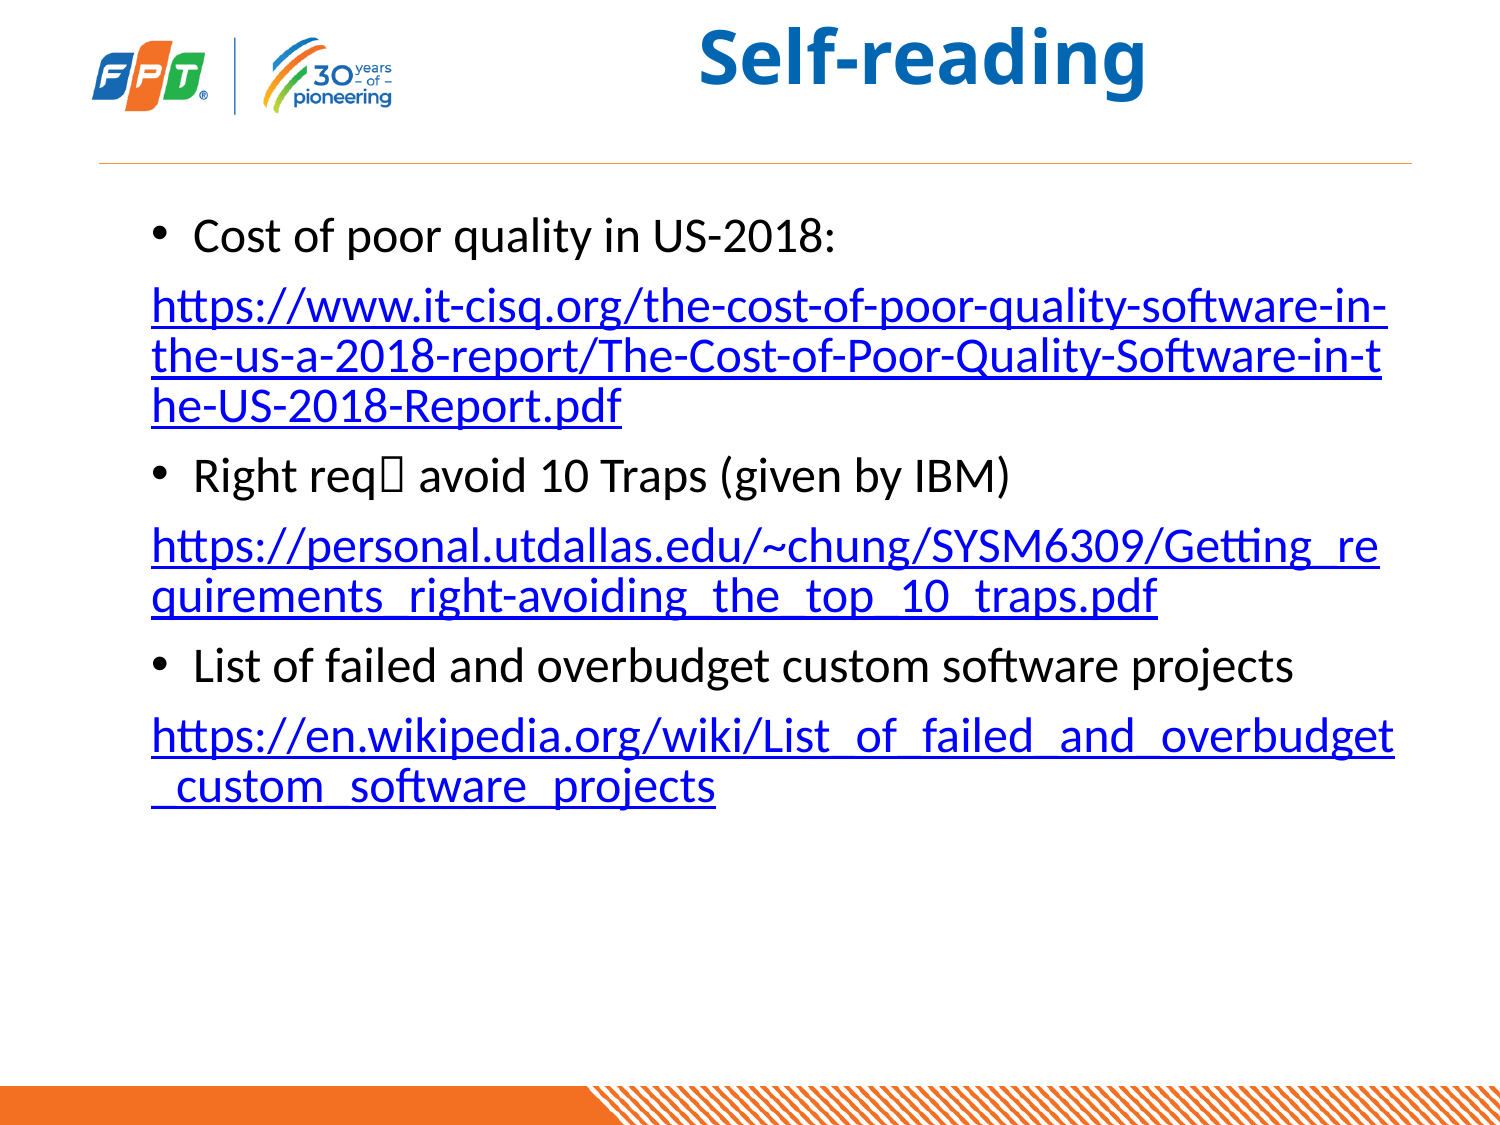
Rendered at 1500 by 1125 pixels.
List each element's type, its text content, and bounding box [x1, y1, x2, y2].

picture [56, 6, 365, 146]
list Cost of poor quality in US-2018: https://www.it-cisq.org/the-cost-of-poor-quality-software-in-the-us-a-2018-report/The-Cost-of-Poor-Quality-Software-in-the-US-2018-Report.pdf Right req avoid 10 Traps (given by IBM) https://personal.utdallas.edu/~chung/SYSM6309/Getting_requirements_right-avoiding_the_top_10_traps.pdf List of failed and overbudget custom software projects https://en.wikipedia.org/wiki/List_of_failed_and_overbudget_custom_software_projects [136, 195, 1412, 968]
picture [0, 1086, 1500, 1125]
title Self-reading [365, 1, 1483, 175]
